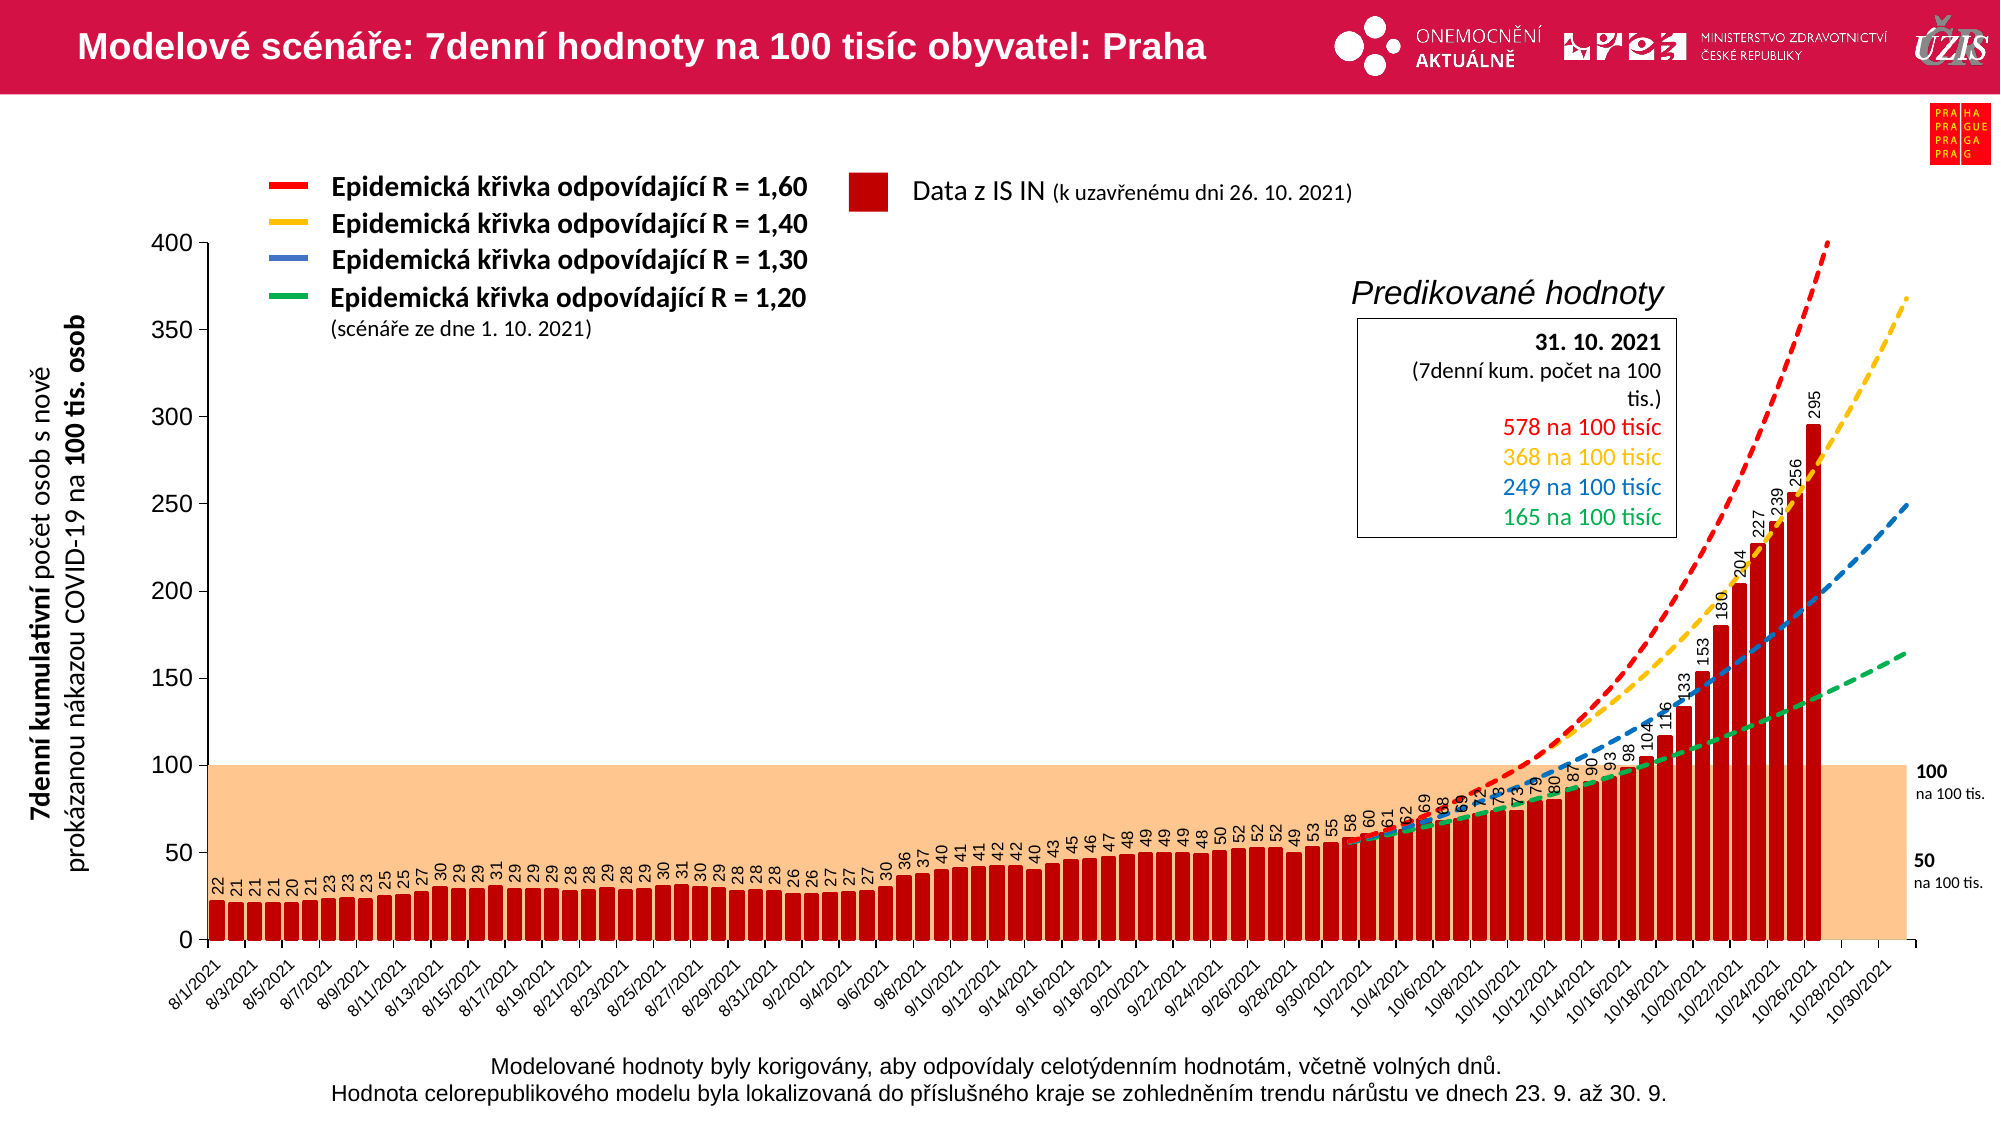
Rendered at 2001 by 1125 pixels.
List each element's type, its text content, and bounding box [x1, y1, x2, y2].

picture [1915, 15, 1989, 66]
text_box 50 na 100 tis. [1954, 839, 2000, 899]
title Modelové scénáře: 7denní hodnoty na 100 tisíc obyvatel: Praha [62, 0, 1277, 95]
picture [1334, 16, 1542, 76]
text_box 100 na 100 tis. [1954, 750, 2000, 811]
text_box 7denní kumulativní počet osob s nově prokázanou nákazou COVID-19 na 100 tis. osob [12, 295, 91, 893]
picture [1930, 103, 1991, 165]
chart [91, 142, 1954, 1120]
picture [1563, 31, 1888, 60]
text_box Modelované hodnoty byly korigovány, aby odpovídaly celotýdenním hodnotám, včetně volných dnů. Hodnota celorepublikového modelu byla lokalizovaná do příslušného kraje se zohledněním trendu nárůstu ve dnech 23. 9. až 30. 9. [37, 1043, 1963, 1125]
